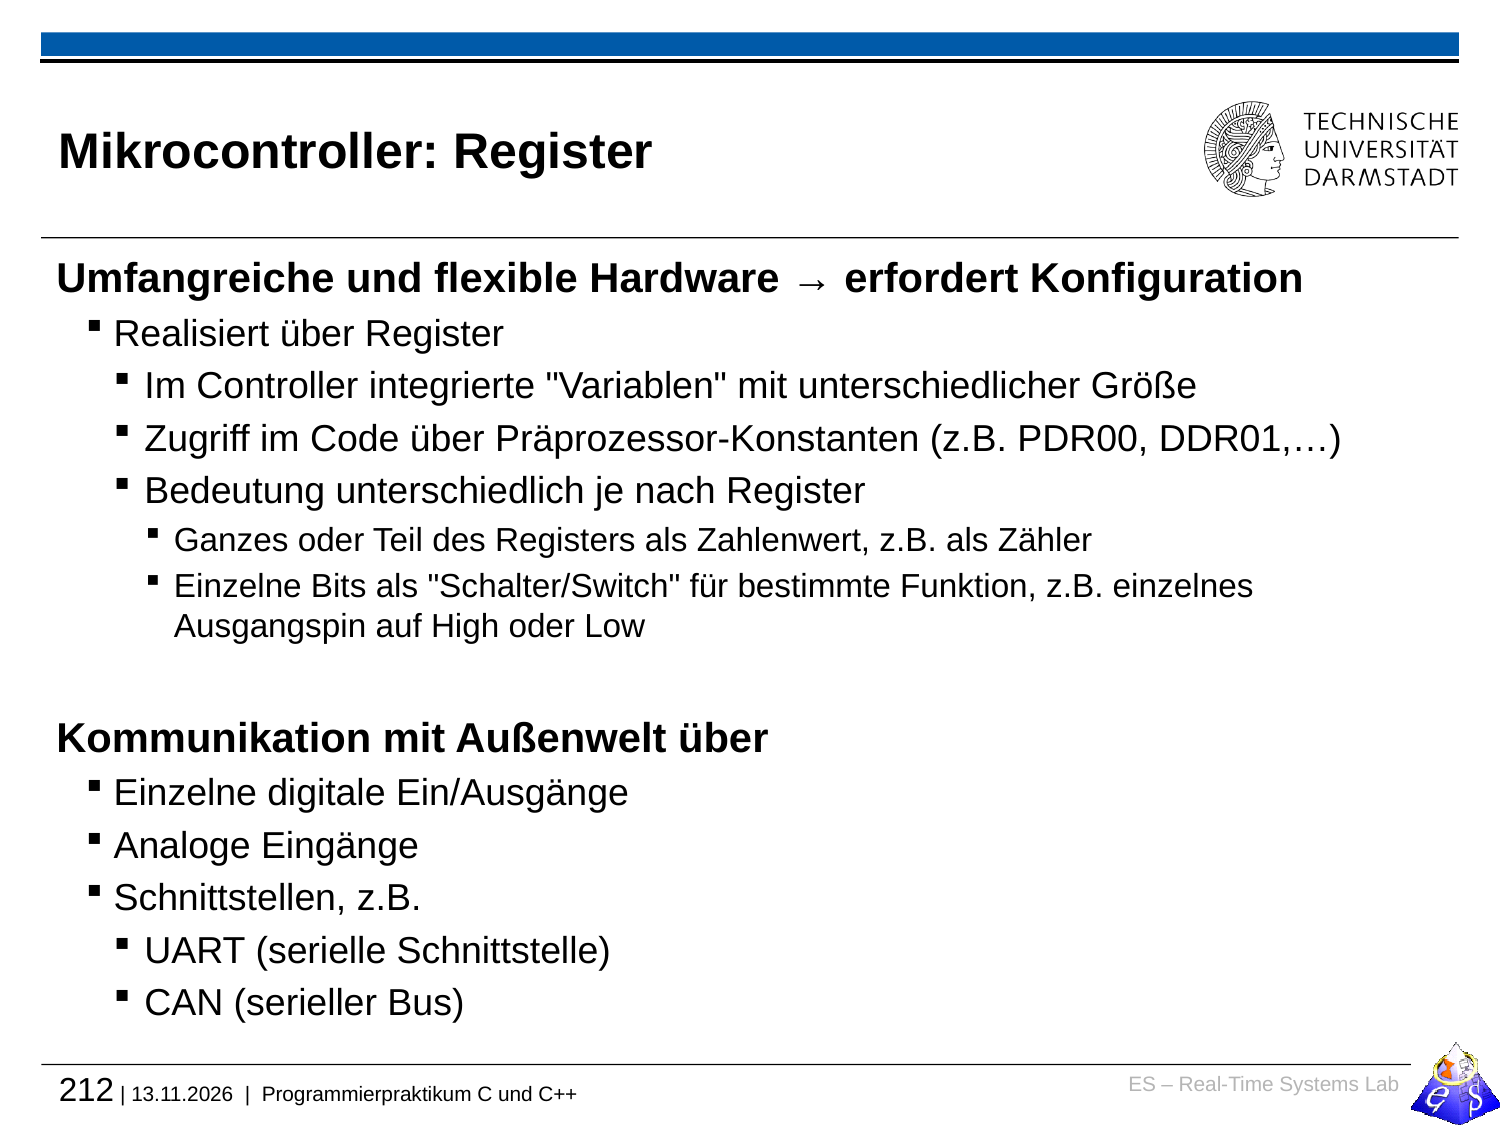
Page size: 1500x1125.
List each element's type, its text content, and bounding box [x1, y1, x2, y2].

picture [1411, 1041, 1500, 1125]
picture [1187, 84, 1483, 214]
list Umfangreiche und flexible Hardware → erfordert Konfiguration Realisiert über Register Im Controller integrierte "Variablen" mit unterschiedlicher Größe Zugriff im Code über Präprozessor-Konstanten (z.B. PDR00, DDR01,…) Bedeutung unterschiedlich je nach Register Ganzes oder Teil des Registers als Zahlenwert, z.B. als Zähler Einzelne Bits als "Schalter/Switch" für bestimmte Funktion, z.B. einzelnes Ausgangspin auf High oder Low Kommunikation mit Außenwelt über Einzelne digitale Ein/Ausgänge Analoge Eingänge Schnittstellen, z.B. UART (serielle Schnittstelle) CAN (serieller Bus) [41, 243, 1459, 1059]
title Mikrocontroller: Register [58, 80, 1187, 218]
